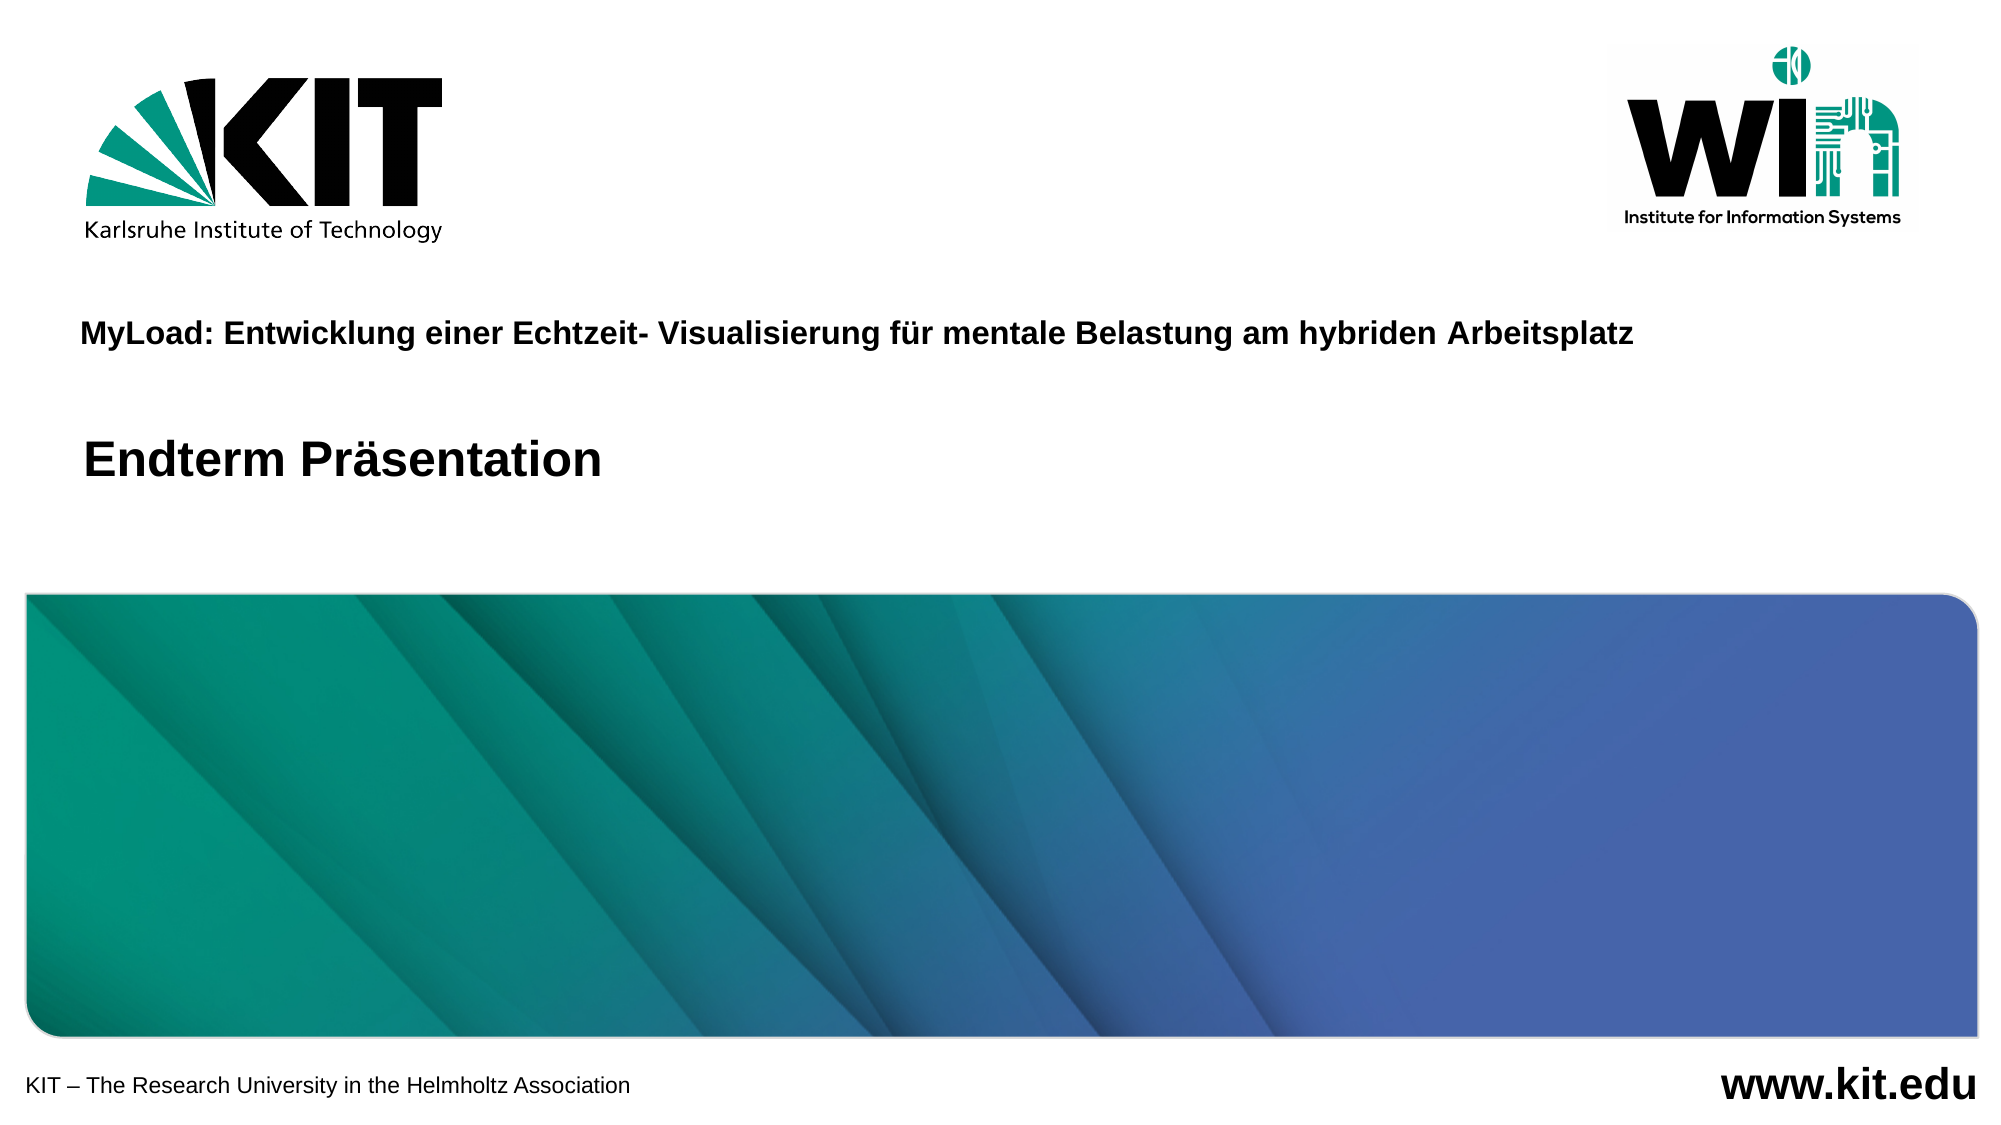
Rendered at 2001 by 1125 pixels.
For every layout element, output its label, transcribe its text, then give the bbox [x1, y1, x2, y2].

list MyLoad: Entwicklung einer Echtzeit- Visualisierung für mentale Belastung am hybriden Arbeitsplatz [79, 316, 1945, 379]
picture [86, 78, 442, 243]
picture [1607, 44, 1919, 232]
list Endterm Präsentation [83, 432, 1946, 545]
picture [25, 593, 1979, 1038]
